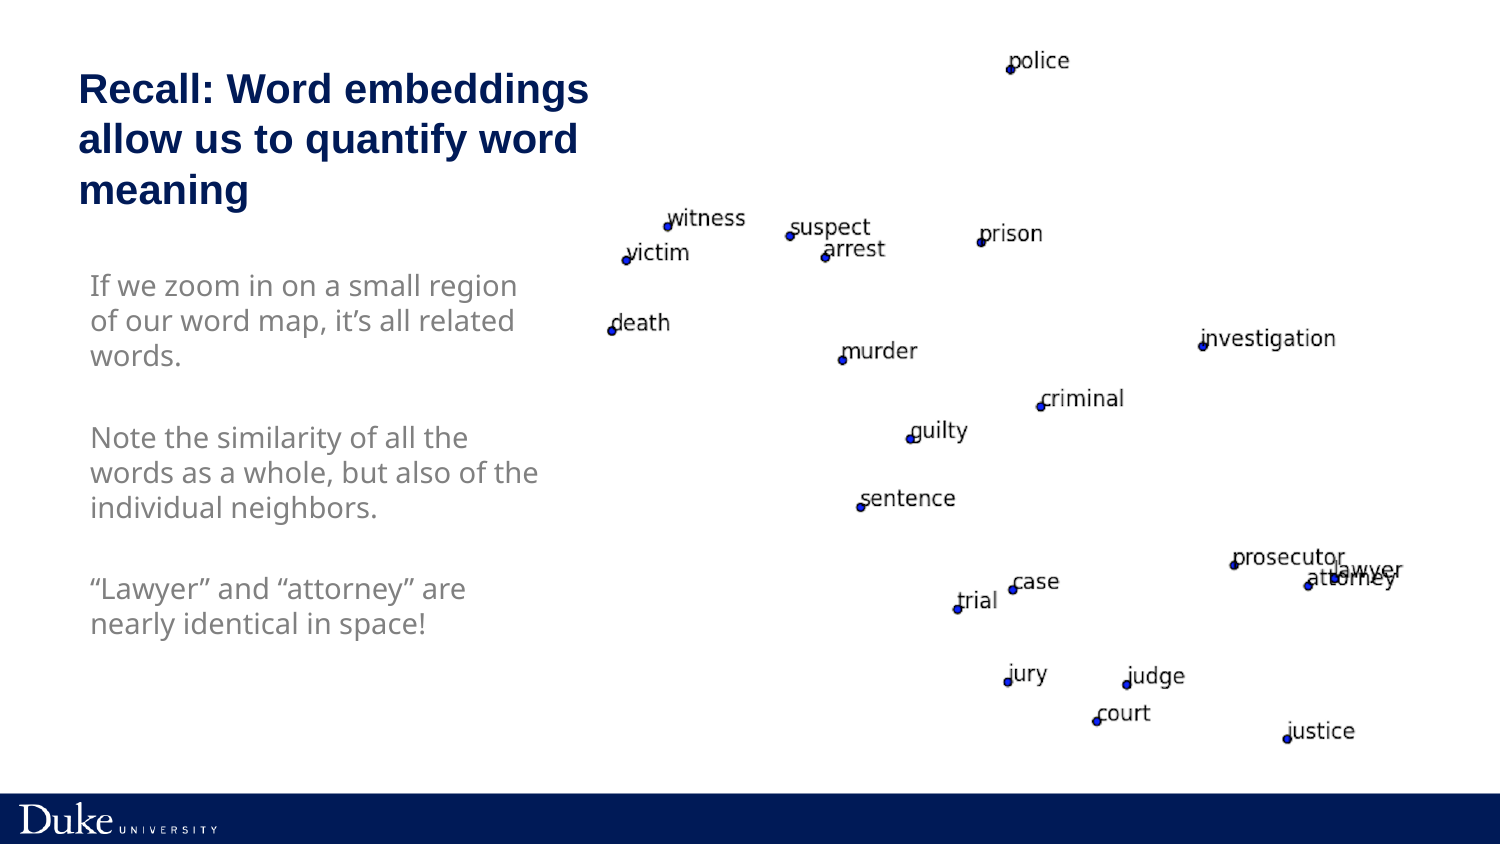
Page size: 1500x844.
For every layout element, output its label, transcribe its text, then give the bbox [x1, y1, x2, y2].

list If we zoom in on a small region of our word map, it’s all related words. Note the similarity of all the words as a whole, but also of the individual neighbors. “Lawyer” and “attorney” are nearly identical in space! [75, 260, 569, 754]
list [592, 33, 1419, 754]
picture [0, 0, 1500, 844]
title Recall: Word embeddings allow us to quantify word meaning [63, 53, 587, 220]
